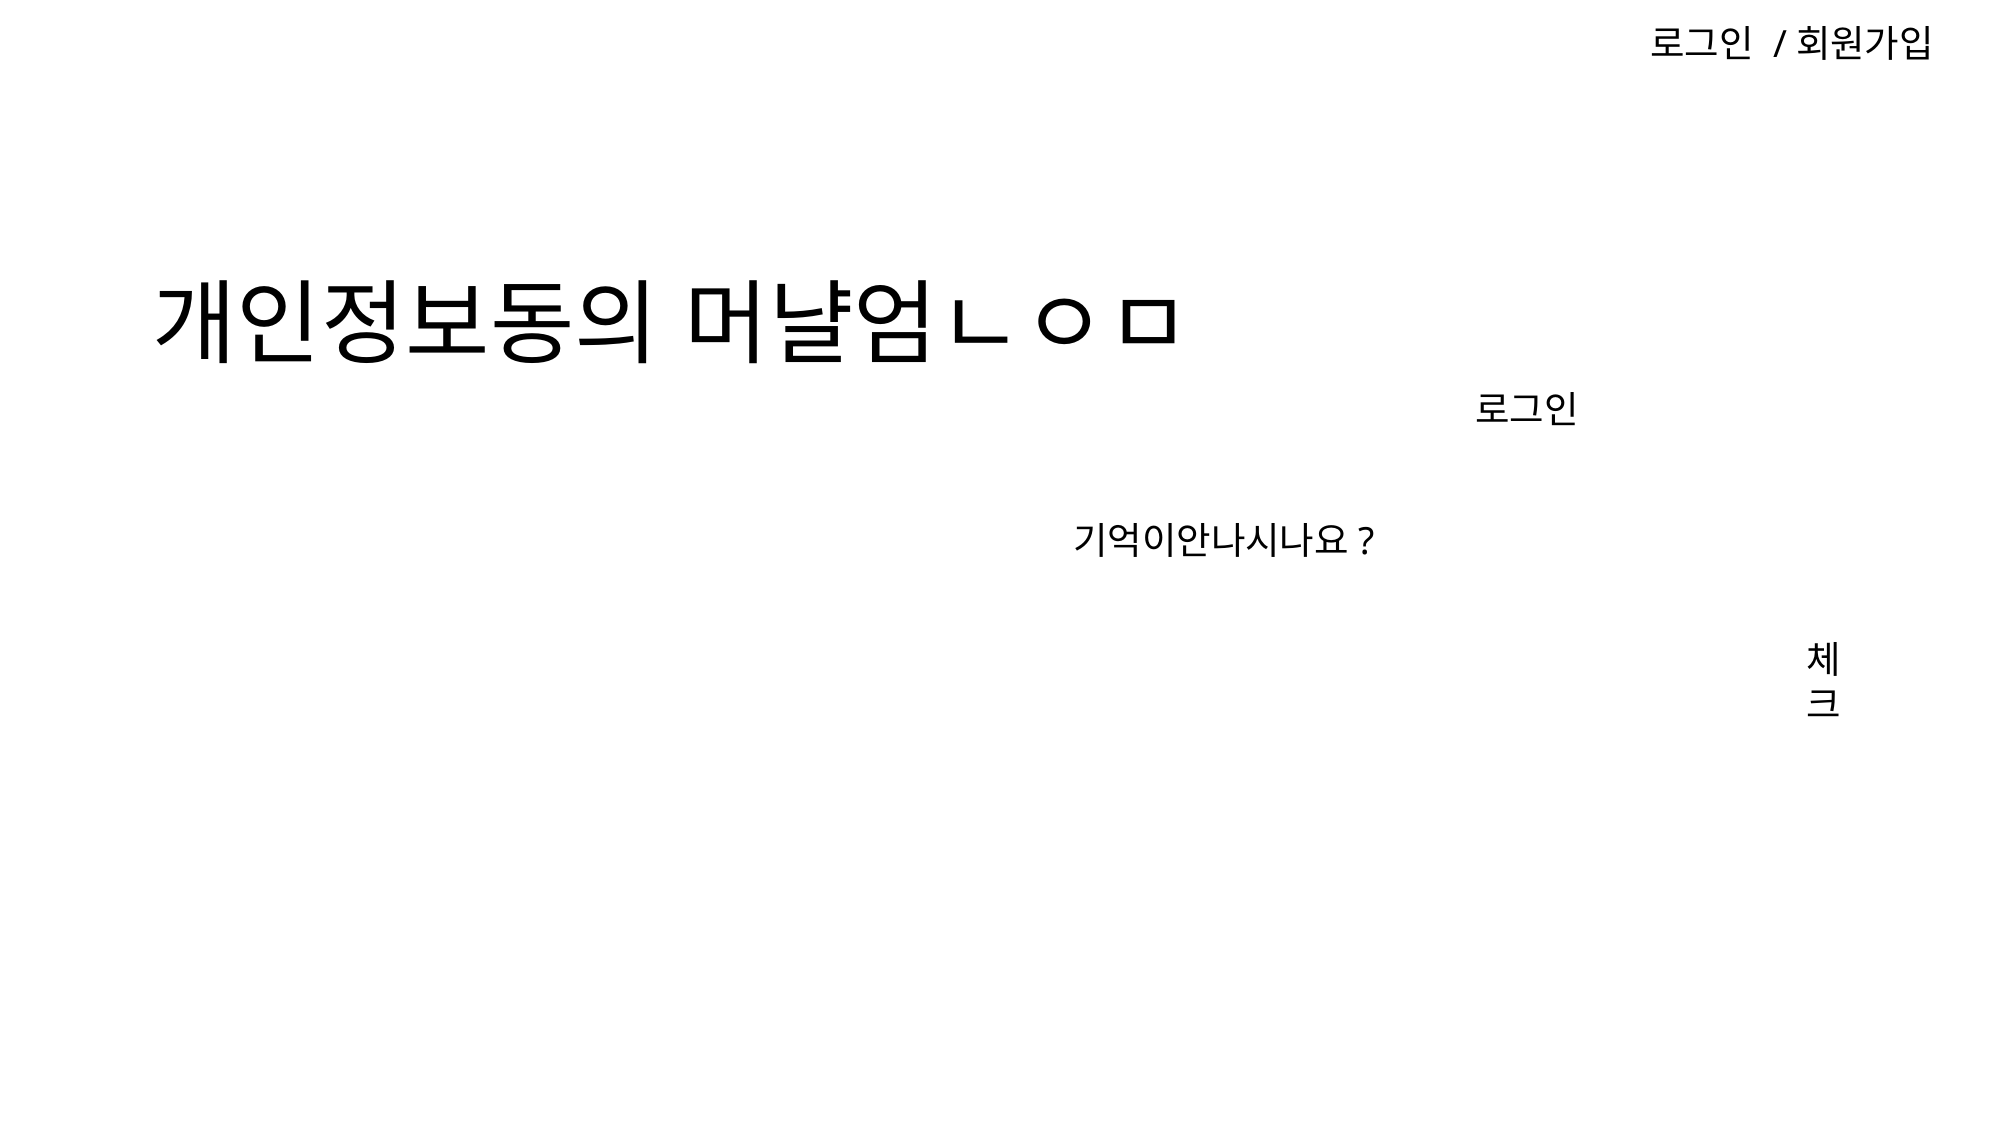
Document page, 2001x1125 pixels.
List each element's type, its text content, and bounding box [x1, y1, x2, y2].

text_box 로그인 /회원가입 [1635, 12, 2000, 73]
text_box 체크 [1791, 629, 1857, 734]
title 개인정보동의 머냘엄ㄴㅇㅁ [137, 59, 1863, 594]
